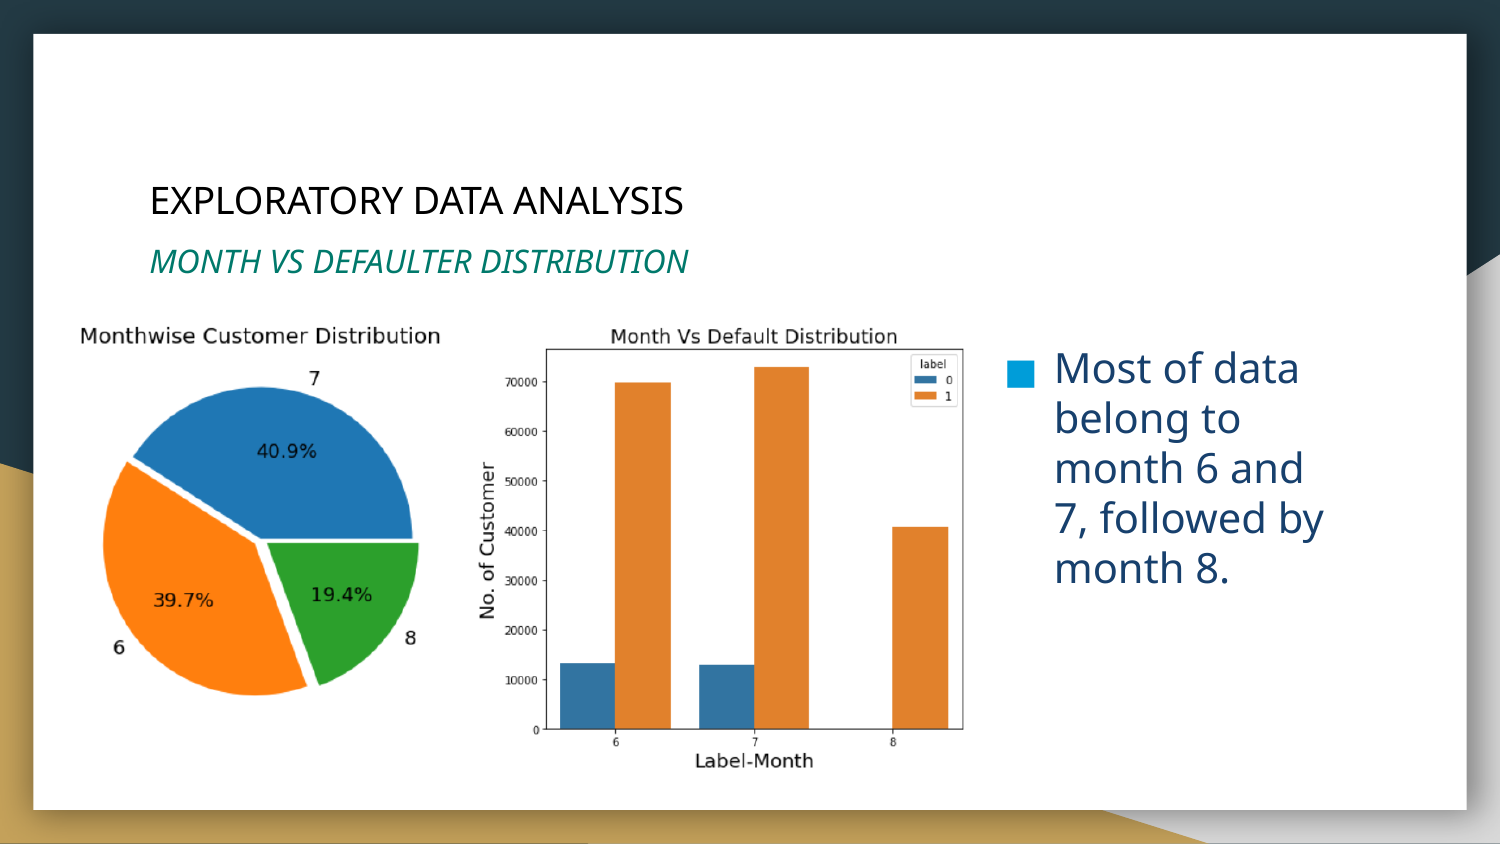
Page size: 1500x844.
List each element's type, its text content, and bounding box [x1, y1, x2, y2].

list Most of data belong to month 6 and 7, followed by month 8. [988, 326, 1366, 729]
title EXPLORATORY DATA ANALYSIS MONTH VS DEFAULTER DISTRIBUTION [134, 138, 1366, 296]
picture [74, 319, 964, 785]
